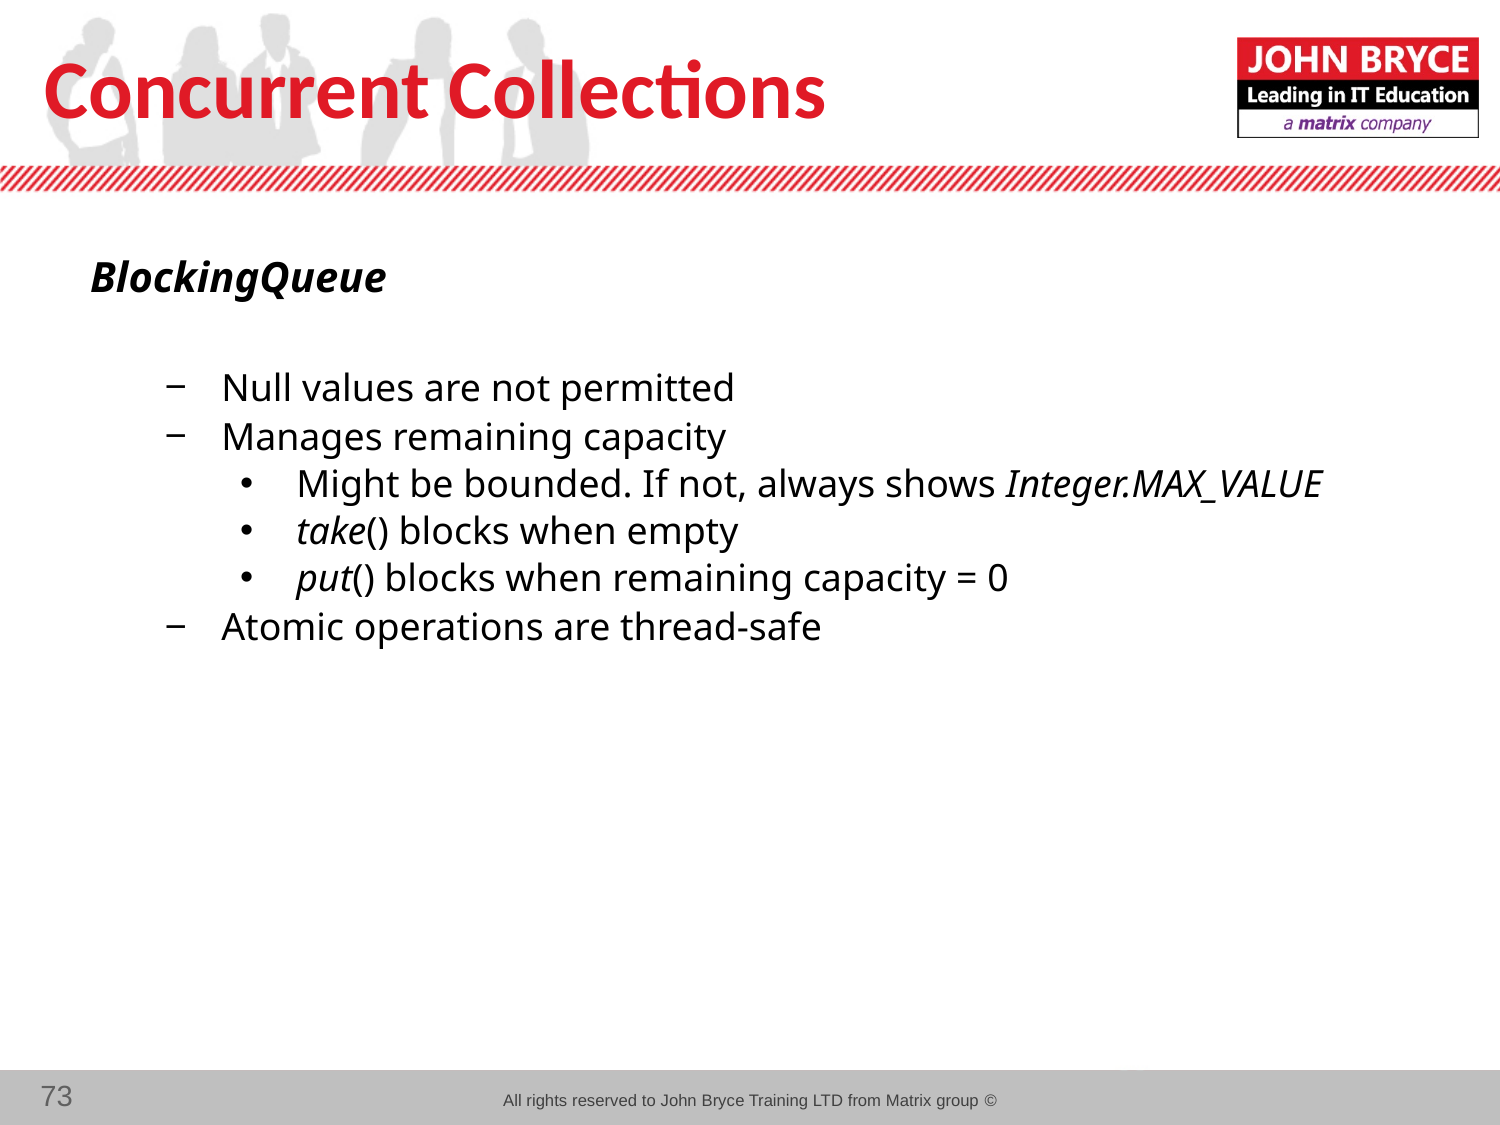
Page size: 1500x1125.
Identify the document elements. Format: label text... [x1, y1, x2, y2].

picture [0, 0, 1500, 1070]
list BlockingQueue Null values are not permitted Manages remaining capacity Might be bounded. If not, always shows Integer.MAX_VALUE take() blocks when empty put() blocks when remaining capacity = 0 Atomic operations are thread-safe [75, 243, 1425, 1047]
title Concurrent Collections [29, 21, 1235, 150]
